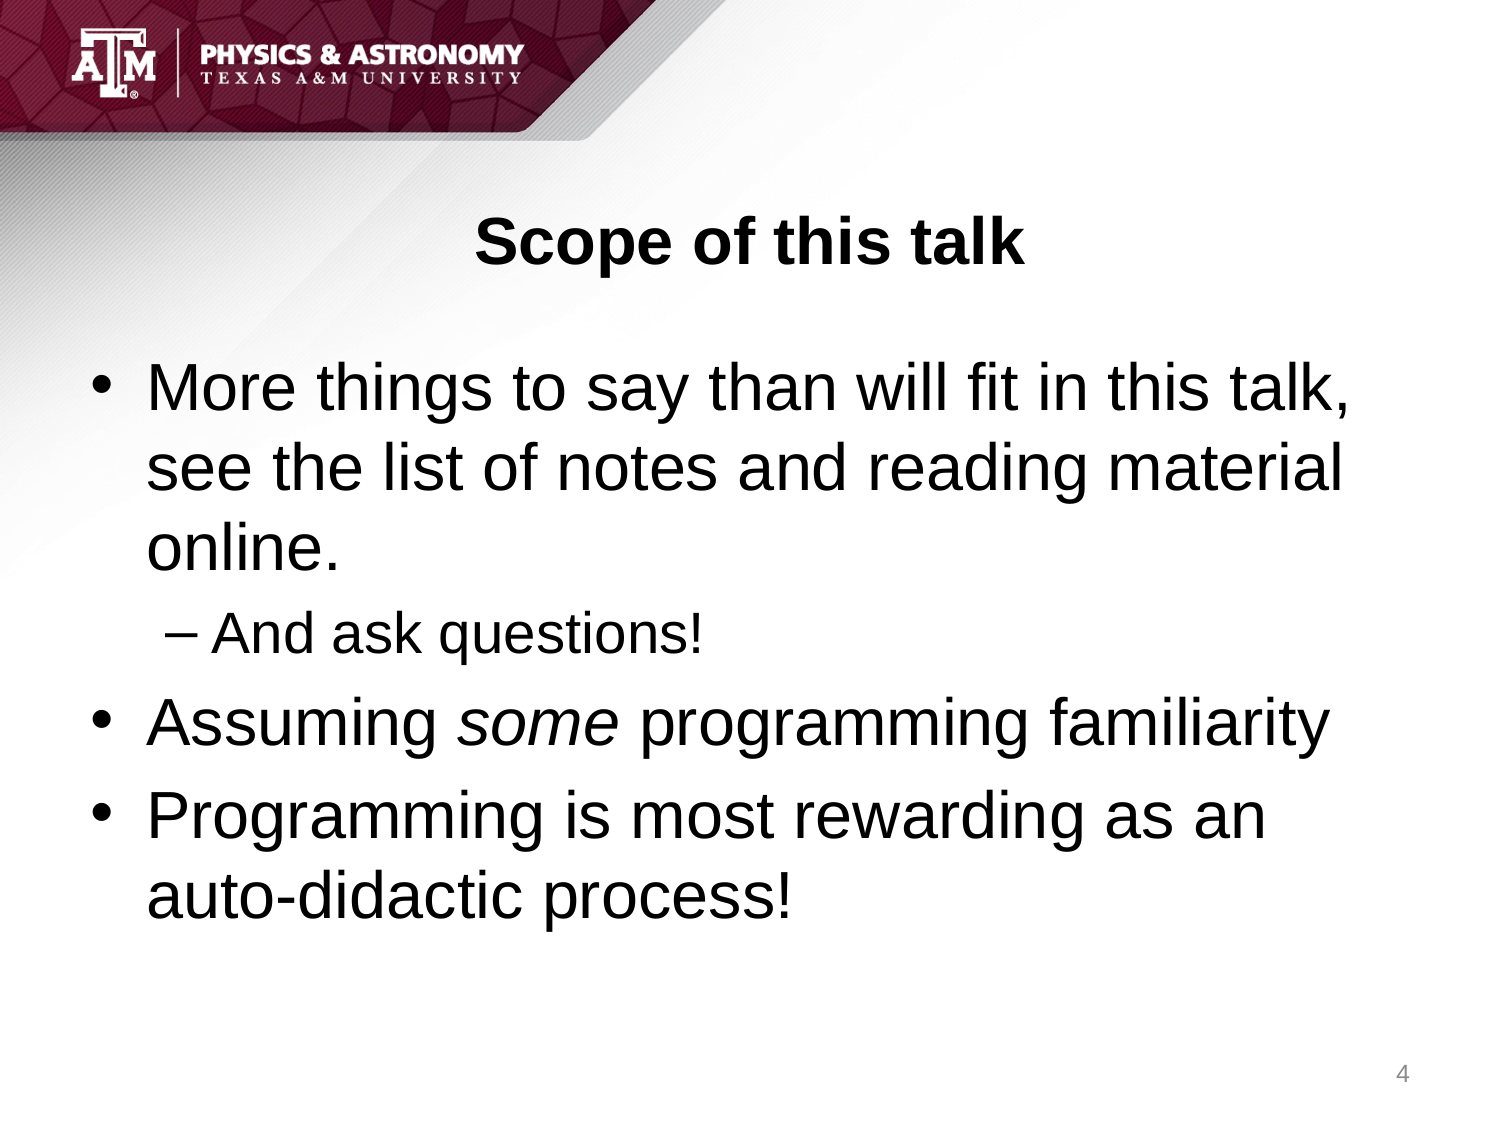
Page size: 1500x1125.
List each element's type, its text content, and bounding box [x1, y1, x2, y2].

list More things to say than will fit in this talk, see the list of notes and reading material online. And ask questions! Assuming some programming familiarity Programming is most rewarding as an auto-didactic process! [75, 336, 1425, 1005]
slide_number 4 [1074, 1042, 1425, 1103]
picture [0, 0, 1500, 1125]
title Scope of this talk [75, 172, 1425, 304]
